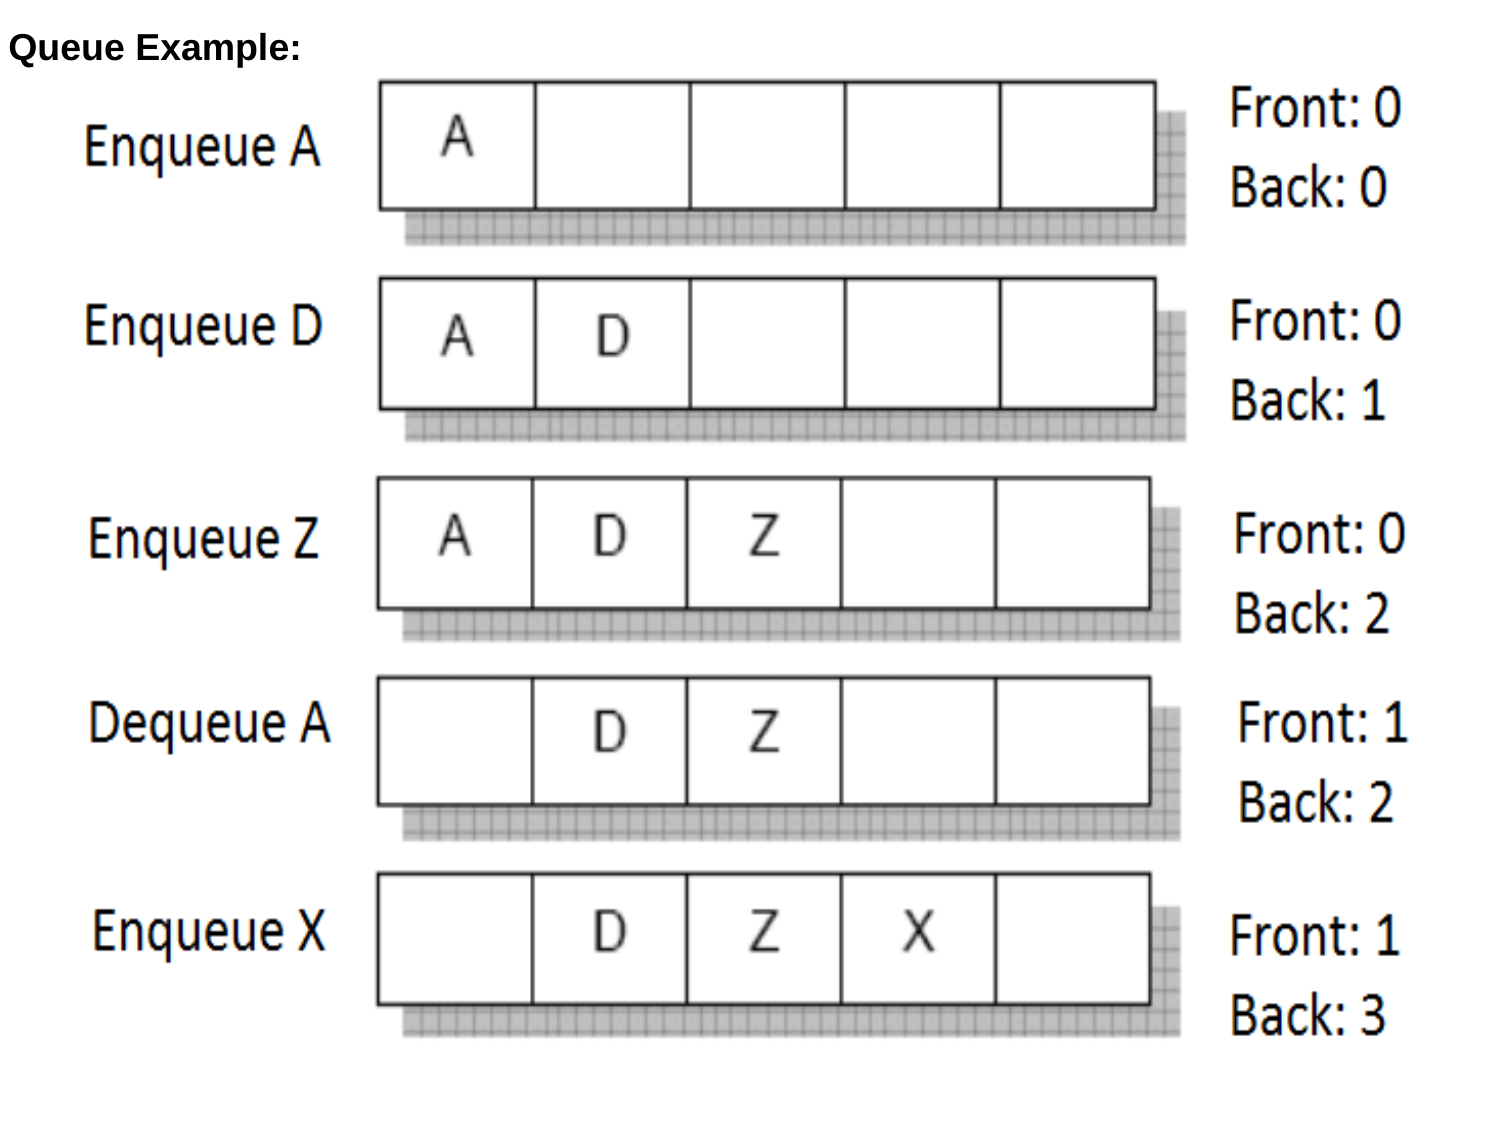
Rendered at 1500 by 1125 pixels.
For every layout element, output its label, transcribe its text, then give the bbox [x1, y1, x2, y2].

text_box Queue Example: [0, 7, 594, 83]
text_box [0, 0, 1500, 1125]
